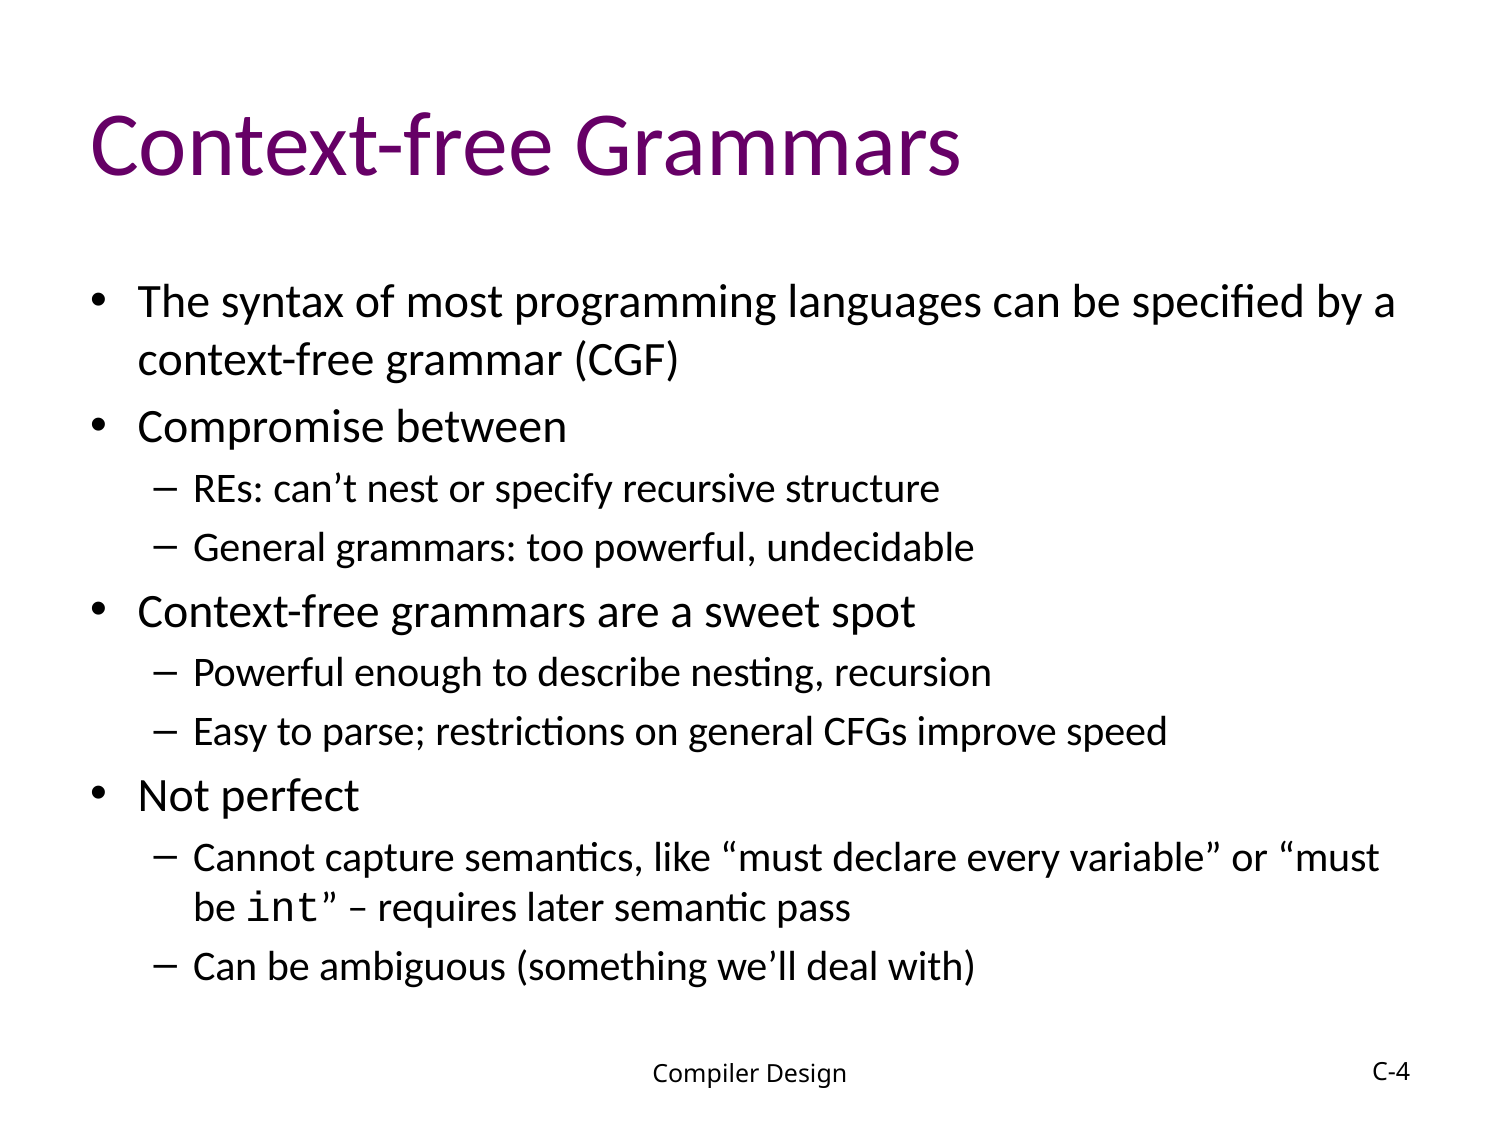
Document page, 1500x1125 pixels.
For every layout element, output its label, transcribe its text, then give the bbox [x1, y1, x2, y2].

title Context-free Grammars [75, 45, 1425, 233]
slide_number C-4 [1074, 1042, 1425, 1103]
list The syntax of most programming languages can be specified by a context-free grammar (CGF) Compromise between REs: can’t nest or specify recursive structure General grammars: too powerful, undecidable Context-free grammars are a sweet spot Powerful enough to describe nesting, recursion Easy to parse; restrictions on general CFGs improve speed Not perfect Cannot capture semantics, like “must declare every variable” or “must be int” – requires later semantic pass Can be ambiguous (something we’ll deal with) [75, 262, 1425, 1005]
footer Compiler Design [512, 1042, 988, 1103]
